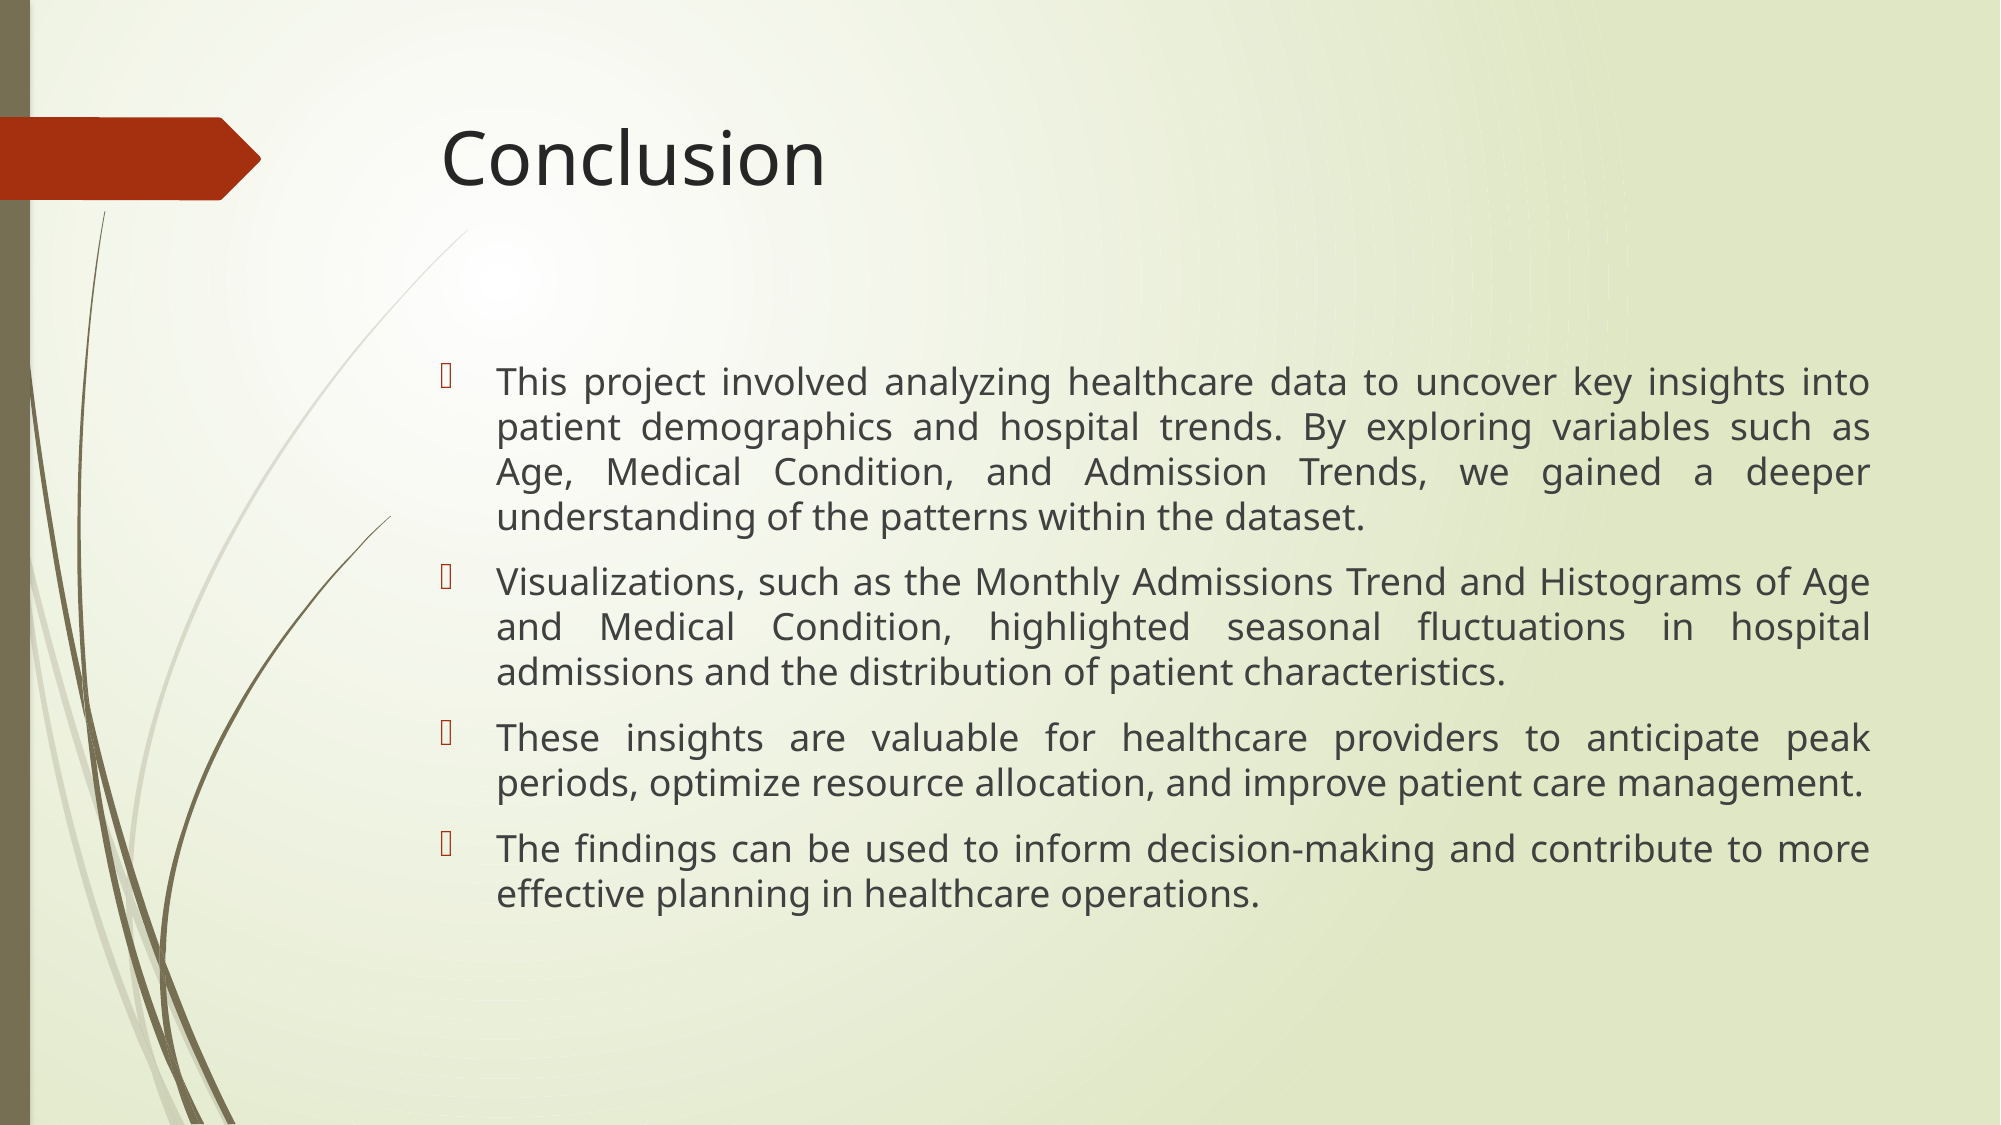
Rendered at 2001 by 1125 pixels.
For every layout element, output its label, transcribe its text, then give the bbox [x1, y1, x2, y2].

list This project involved analyzing healthcare data to uncover key insights into patient demographics and hospital trends. By exploring variables such as Age, Medical Condition, and Admission Trends, we gained a deeper understanding of the patterns within the dataset. Visualizations, such as the Monthly Admissions Trend and Histograms of Age and Medical Condition, highlighted seasonal fluctuations in hospital admissions and the distribution of patient characteristics. These insights are valuable for healthcare providers to anticipate peak periods, optimize resource allocation, and improve patient care management. The findings can be used to inform decision-making and contribute to more effective planning in healthcare operations. [424, 350, 1888, 970]
title Conclusion [425, 102, 1888, 313]
